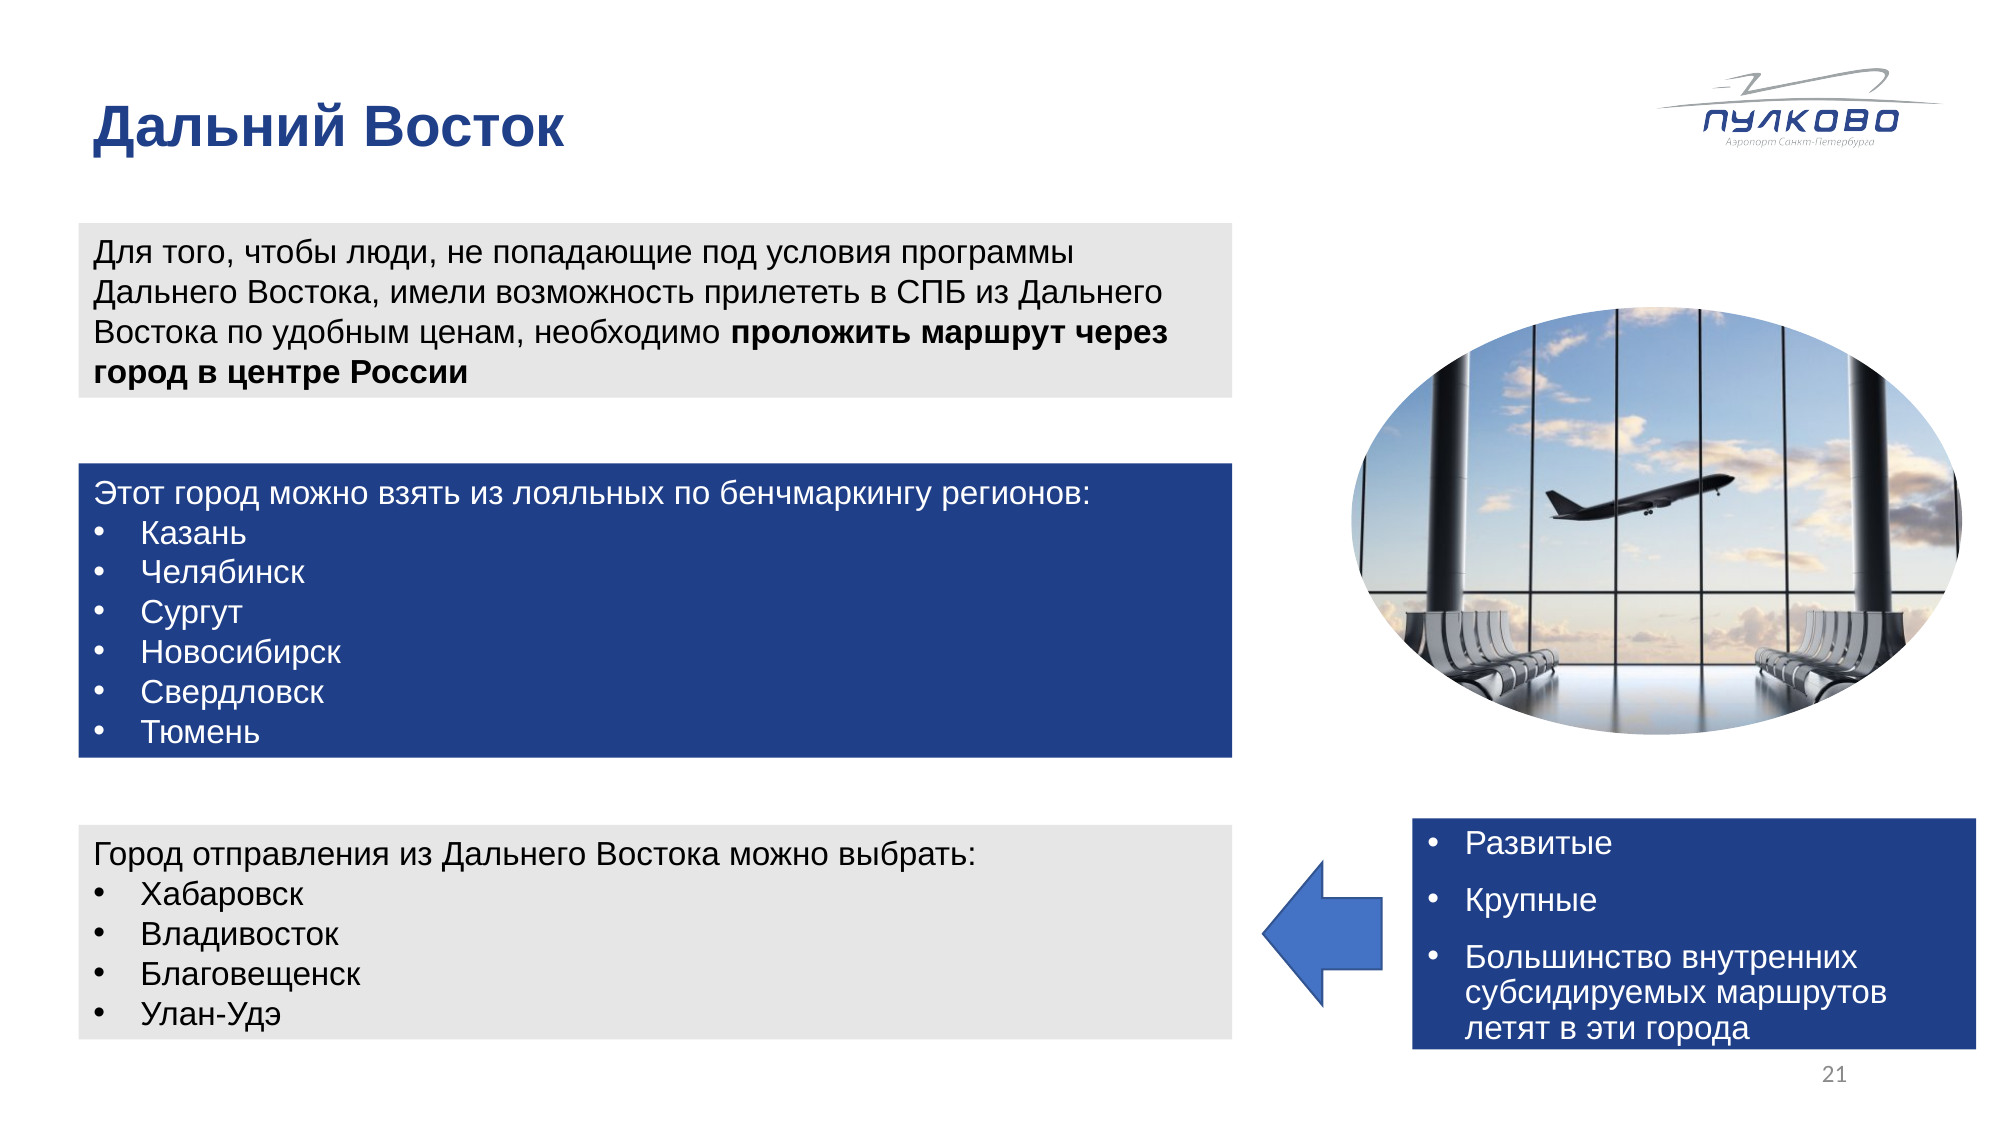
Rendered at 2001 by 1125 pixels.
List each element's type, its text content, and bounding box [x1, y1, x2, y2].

list Развитые Крупные Большинство внутренних субсидируемых маршрутов летят в эти города [1412, 818, 1977, 1050]
text_box Для того, чтобы люди, не попадающие под условия программы Дальнего Востока, имели возможность прилететь в СПБ из Дальнего Востока по удобным ценам, необходимо проложить маршрут через город в центре России [78, 223, 1233, 398]
picture [1656, 68, 1946, 148]
text_box Дальний Восток [78, 80, 1290, 224]
text_box Этот город можно взять из лояльных по бенчмаркингу регионов: Казань Челябинск Сургут Новосибирск Свердловск Тюмень [78, 463, 1233, 758]
slide_number 21 [1412, 1050, 1863, 1103]
text_box Город отправления из Дальнего Востока можно выбрать: Хабаровск Владивосток Благовещенск Улан-Удэ [78, 824, 1233, 1040]
text_box [1261, 859, 1383, 1008]
picture [1351, 306, 1963, 735]
